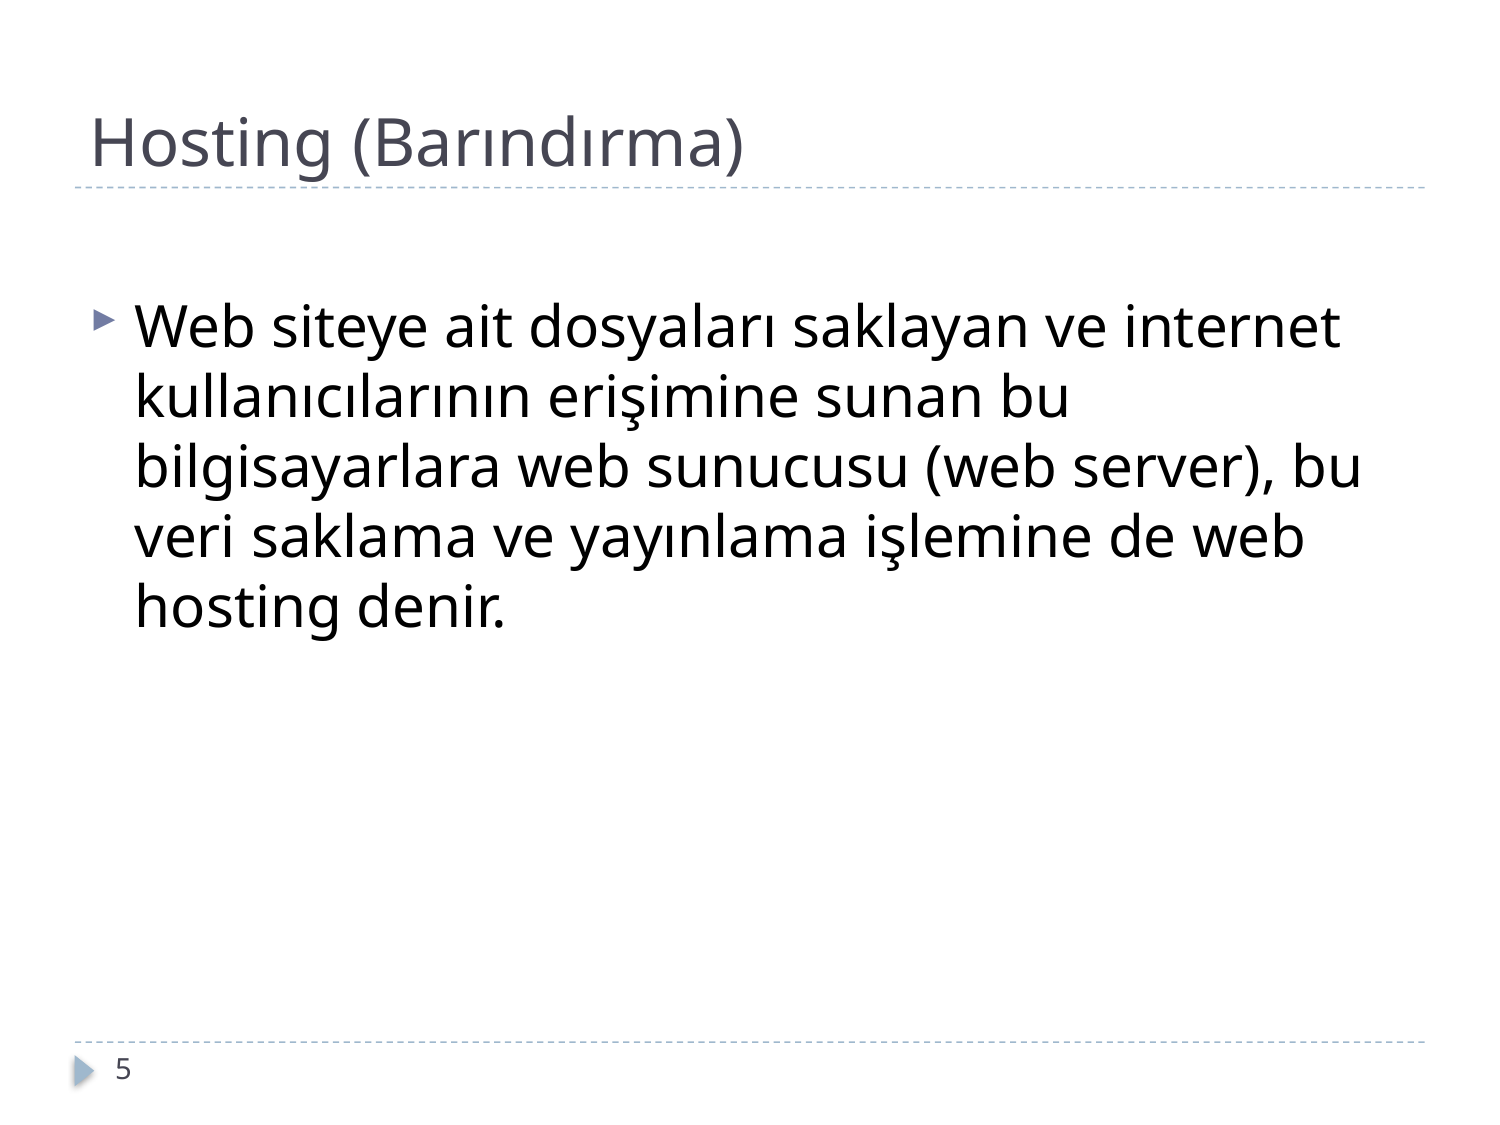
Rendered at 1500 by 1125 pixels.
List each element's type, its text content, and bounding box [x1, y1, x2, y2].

slide_number 5 [100, 1042, 426, 1103]
title Hosting (Barındırma) [75, 24, 1425, 188]
list Web siteye ait dosyaları saklayan ve internet kullanıcılarının erişimine sunan bu bilgisayarlara web sunucusu (web server), bu veri saklama ve yayınlama işlemine de web hosting denir. [75, 200, 1425, 1010]
